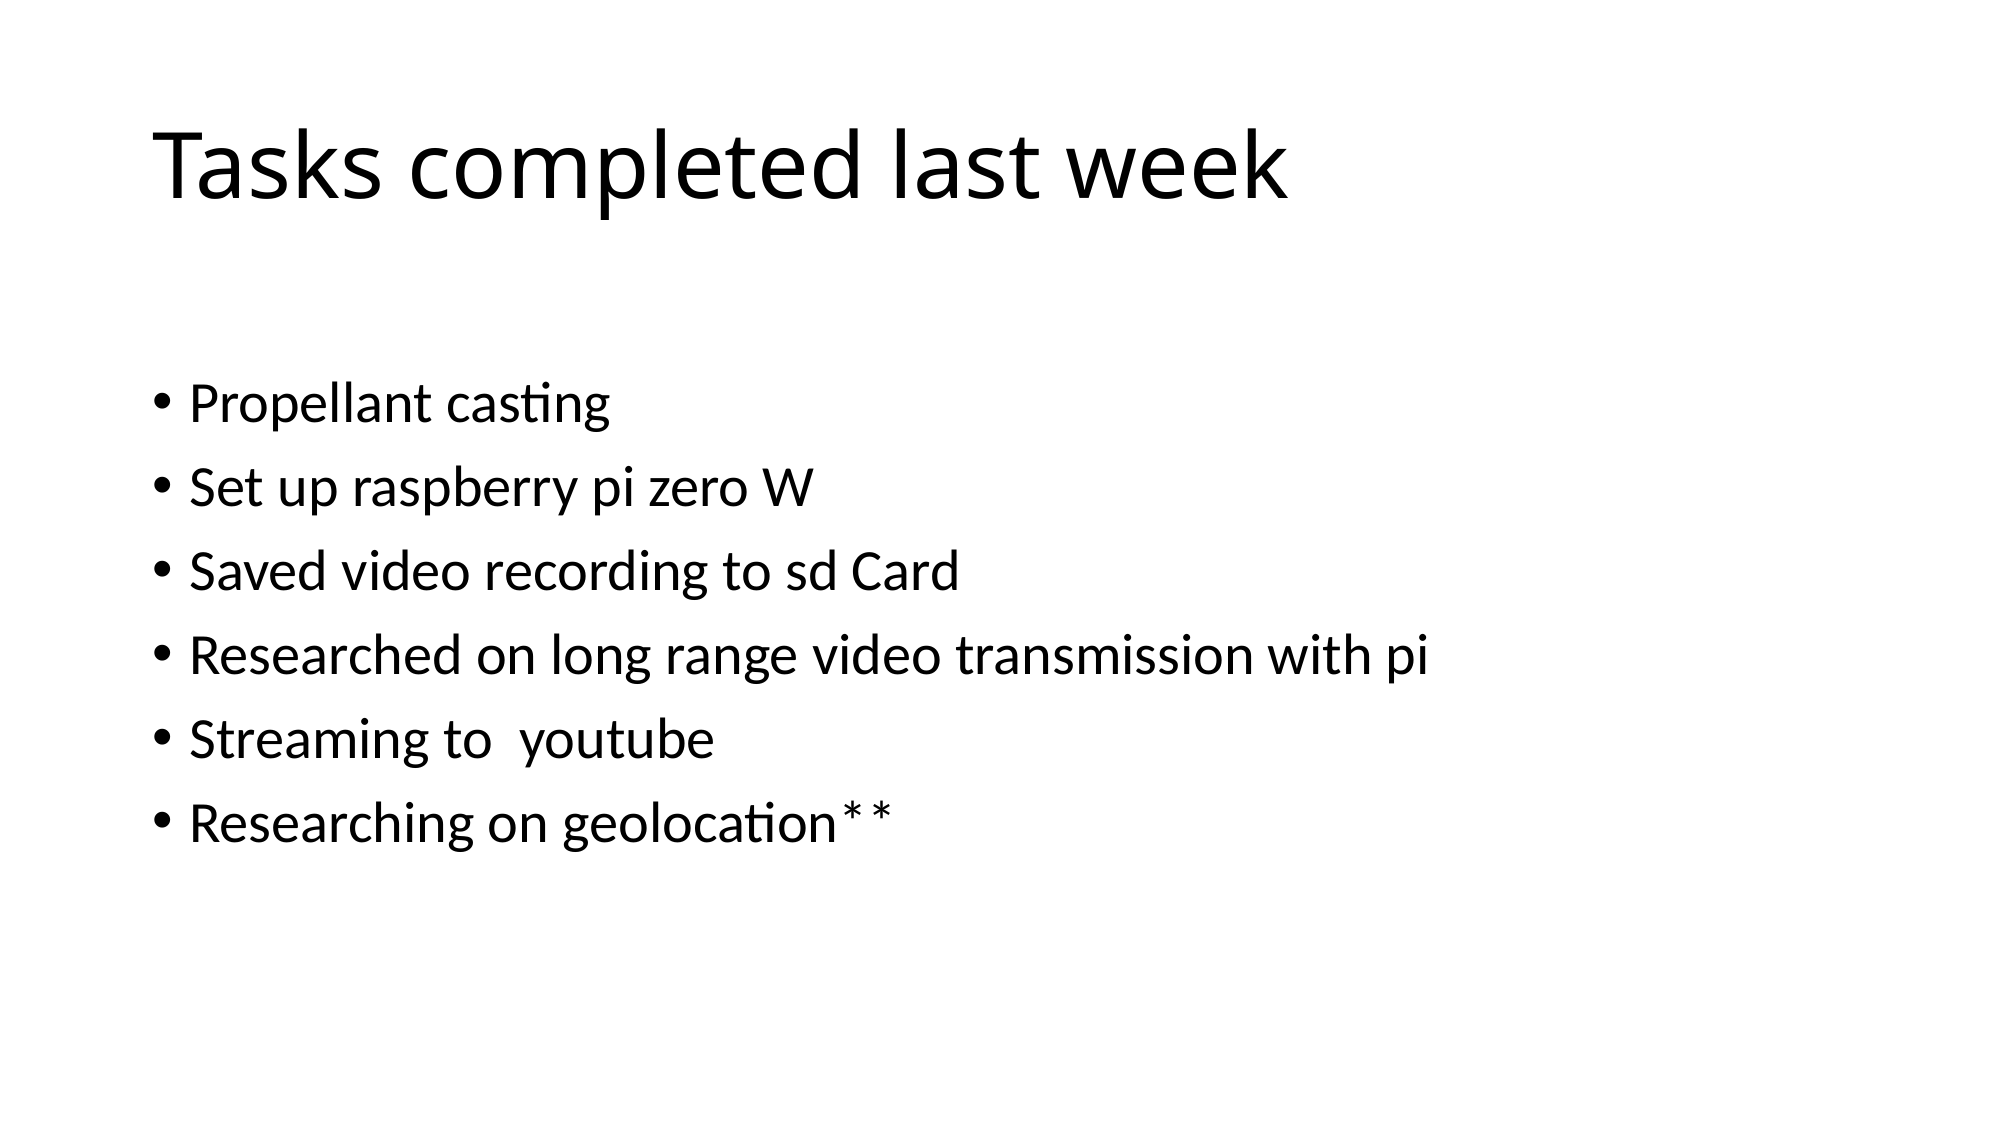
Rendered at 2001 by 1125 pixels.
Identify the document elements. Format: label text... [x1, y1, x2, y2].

text_box Tasks completed last week [137, 59, 1863, 277]
text_box Propellant casting Set up raspberry pi zero W Saved video recording to sd Card Researched on long range video transmission with pi Streaming to youtube Researching on geolocation** [137, 299, 1863, 1013]
